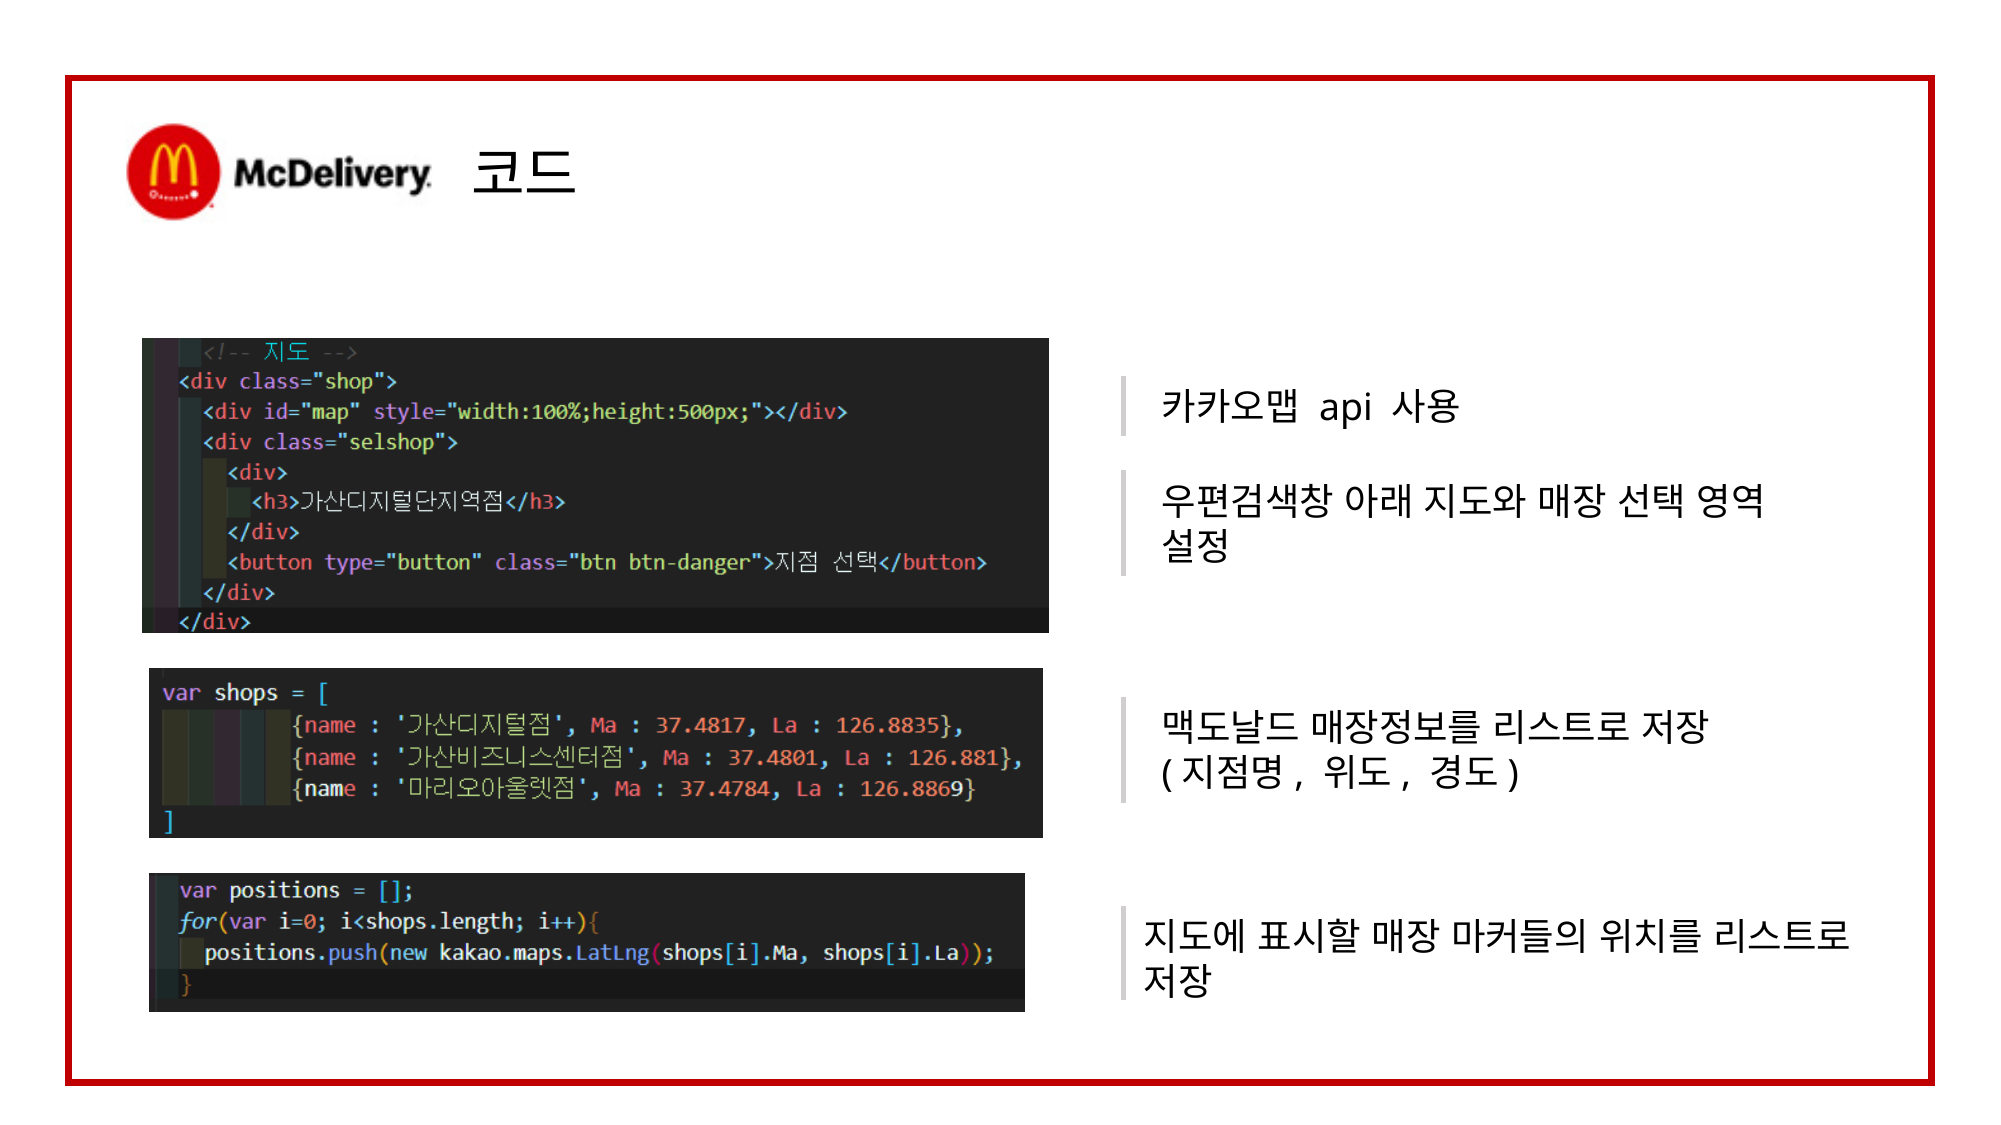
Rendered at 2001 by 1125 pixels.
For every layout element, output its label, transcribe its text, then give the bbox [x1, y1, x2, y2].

text_box 코드 [456, 129, 913, 215]
picture [148, 873, 1025, 1012]
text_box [1123, 696, 1797, 803]
picture [149, 668, 1043, 838]
text_box [67, 77, 1932, 1084]
picture [124, 122, 434, 223]
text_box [1123, 470, 1797, 577]
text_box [1123, 905, 1898, 1012]
picture [142, 337, 1049, 633]
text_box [1123, 375, 1797, 437]
